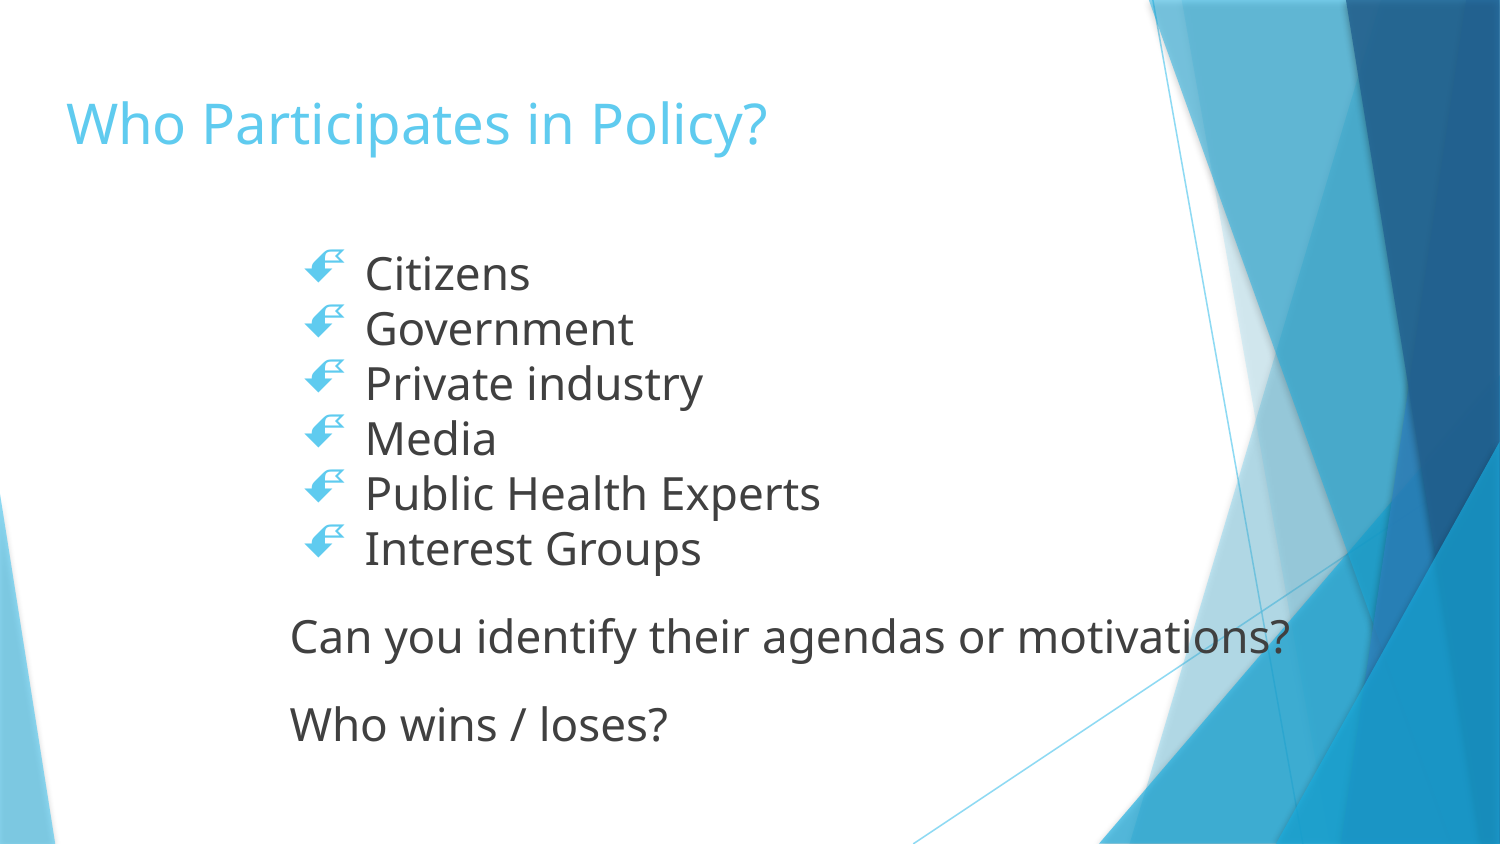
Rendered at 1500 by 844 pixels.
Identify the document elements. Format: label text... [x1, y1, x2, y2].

list Citizens Government Private industry Media Public Health Experts Interest Groups Can you identify their agendas or motivations? Who wins / loses? [274, 229, 1323, 790]
title Who Participates in Policy? [51, 72, 1449, 167]
